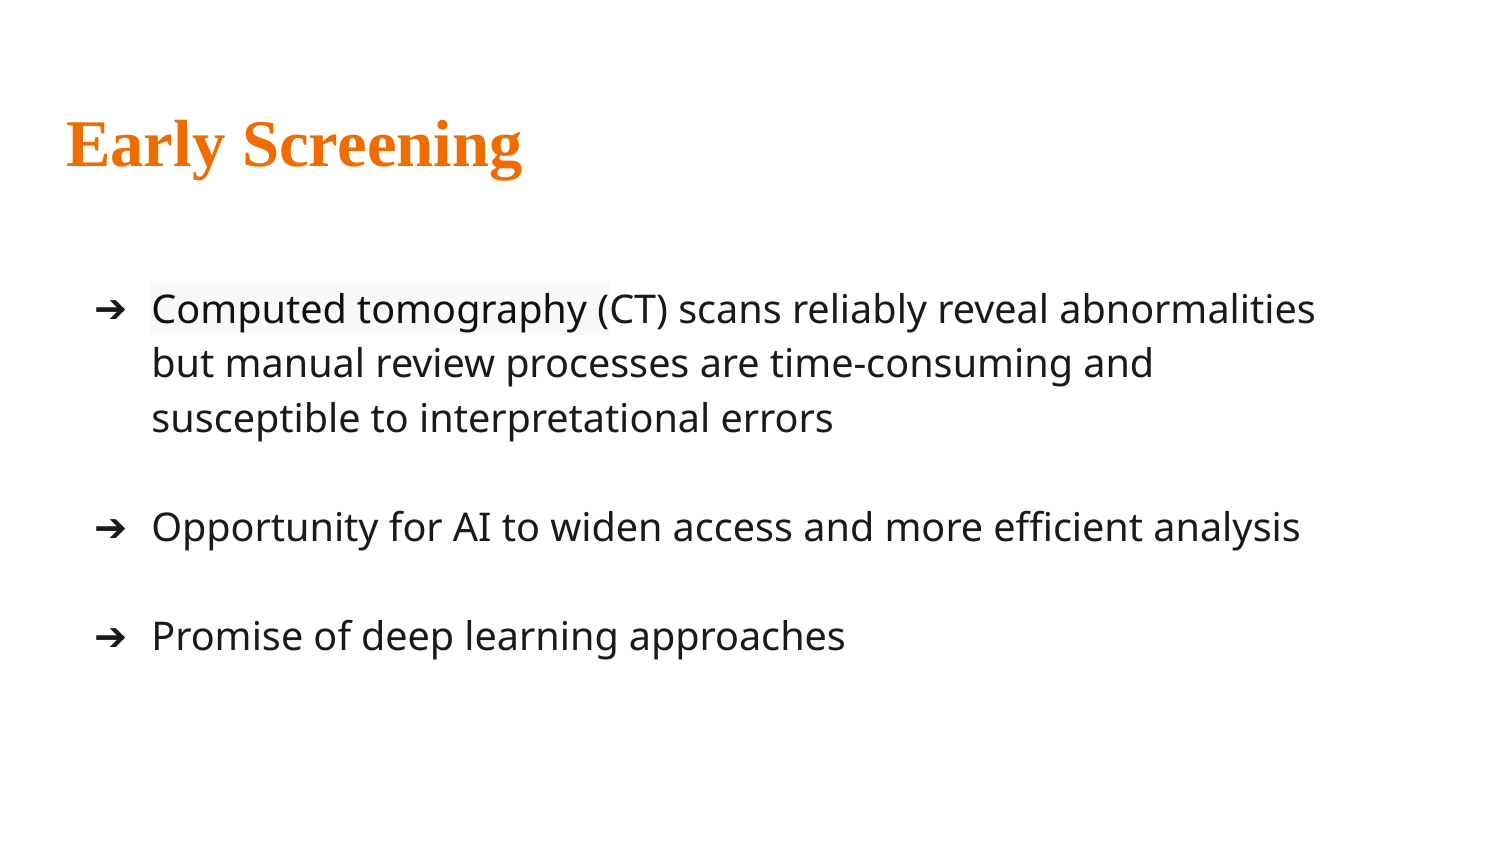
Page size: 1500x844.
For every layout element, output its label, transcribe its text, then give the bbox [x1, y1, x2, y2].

list Computed tomography (CT) scans reliably reveal abnormalities but manual review processes are time-consuming and susceptible to interpretational errors Opportunity for AI to widen access and more efficient analysis Promise of deep learning approaches [61, 261, 1380, 750]
title Early Screening [51, 72, 1449, 189]
